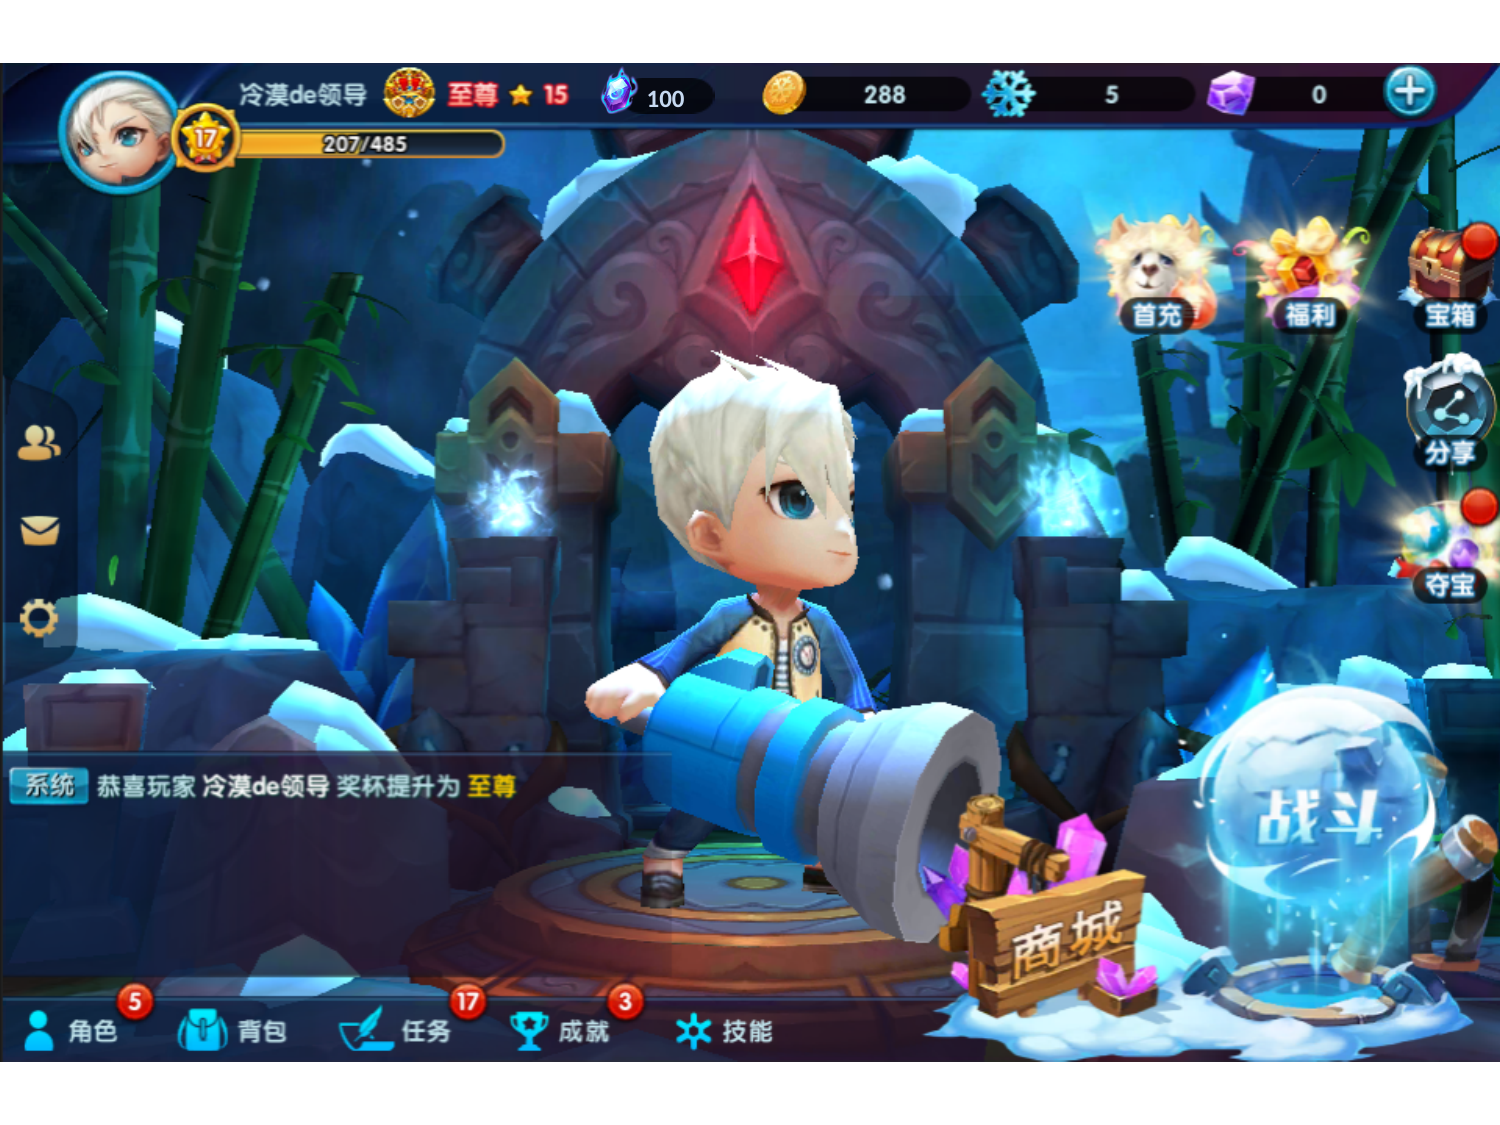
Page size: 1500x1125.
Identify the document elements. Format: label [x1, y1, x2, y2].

picture [0, 63, 1500, 1062]
